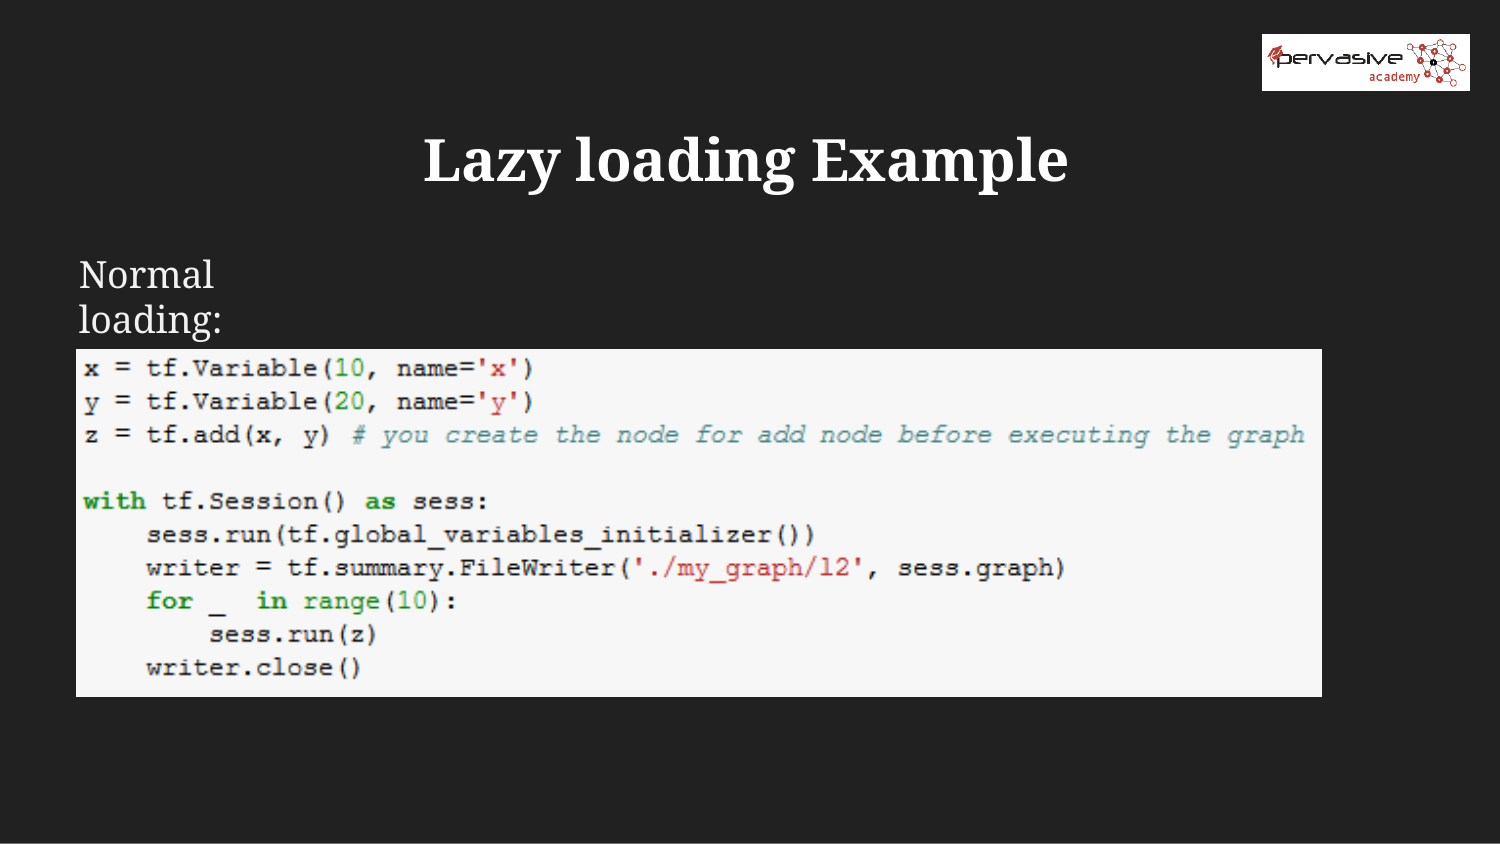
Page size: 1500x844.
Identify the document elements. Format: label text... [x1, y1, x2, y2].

picture [76, 348, 1322, 698]
picture [1262, 34, 1470, 91]
title Lazy loading Example [421, 121, 1081, 265]
text_box Normal loading: [76, 248, 353, 341]
